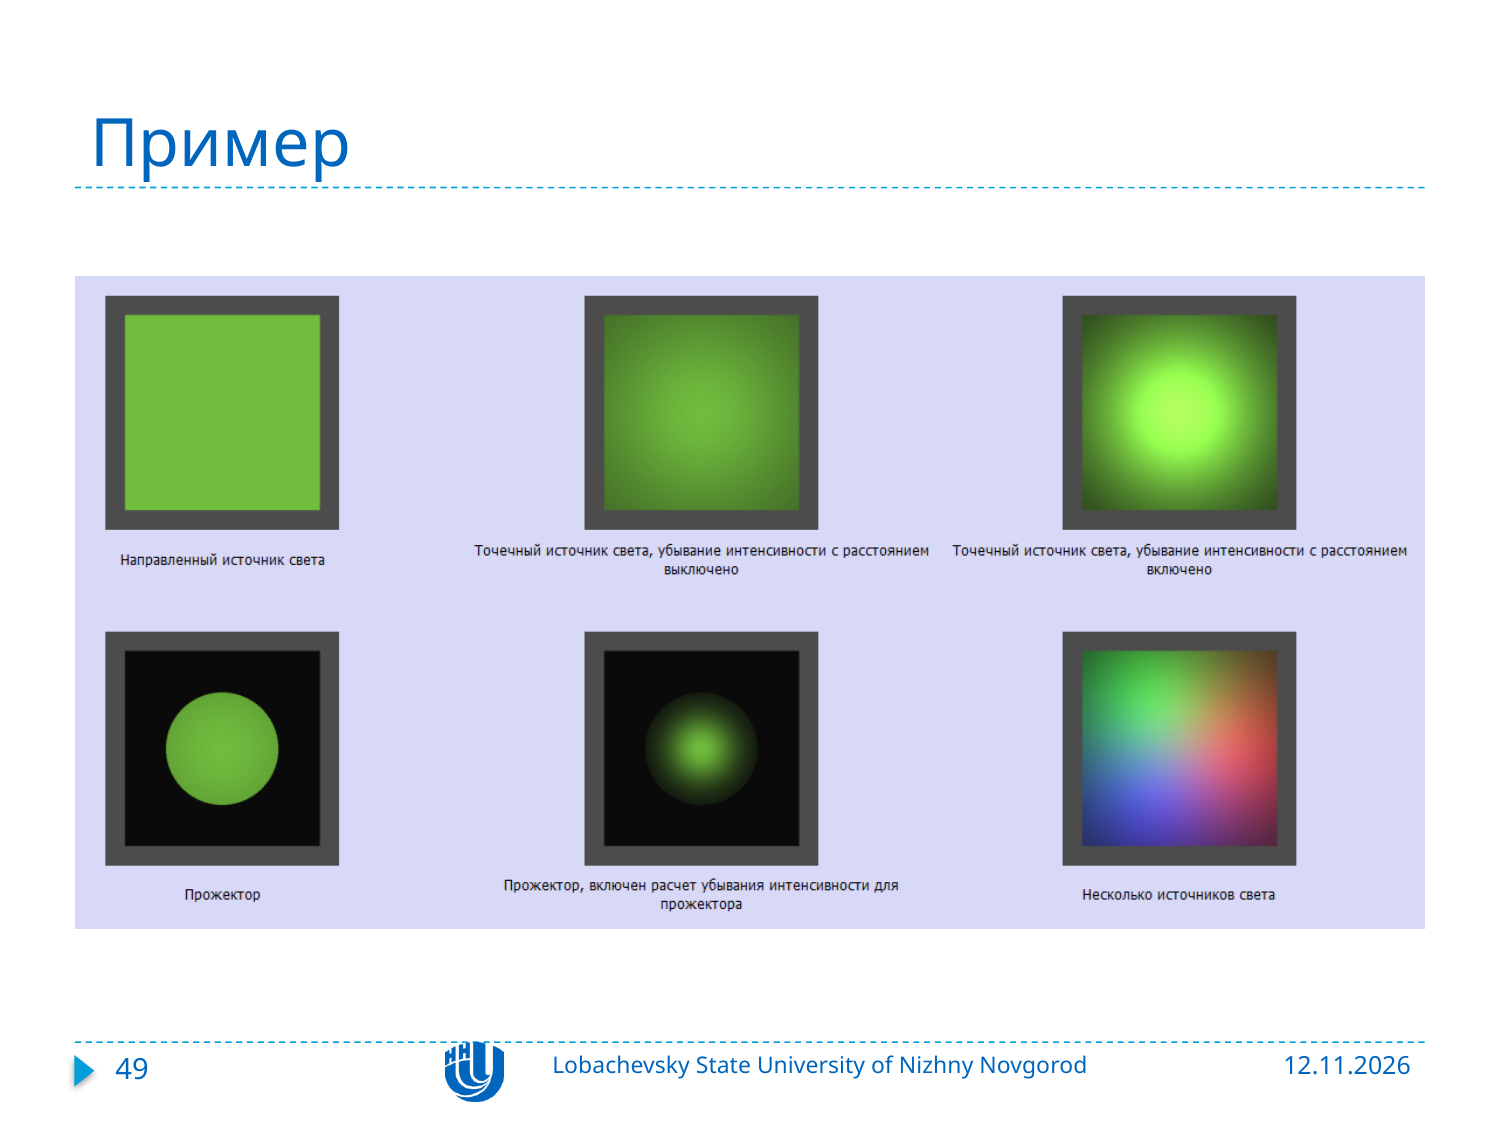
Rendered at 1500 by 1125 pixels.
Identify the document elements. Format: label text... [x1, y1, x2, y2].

footer Lobachevsky State University of Nizhny Novgorod [515, 1042, 1125, 1103]
title Пример [74, 24, 1426, 188]
slide_number 49 [100, 1042, 426, 1103]
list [74, 276, 1426, 929]
picture [445, 1041, 504, 1102]
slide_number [1265, 1042, 1426, 1103]
